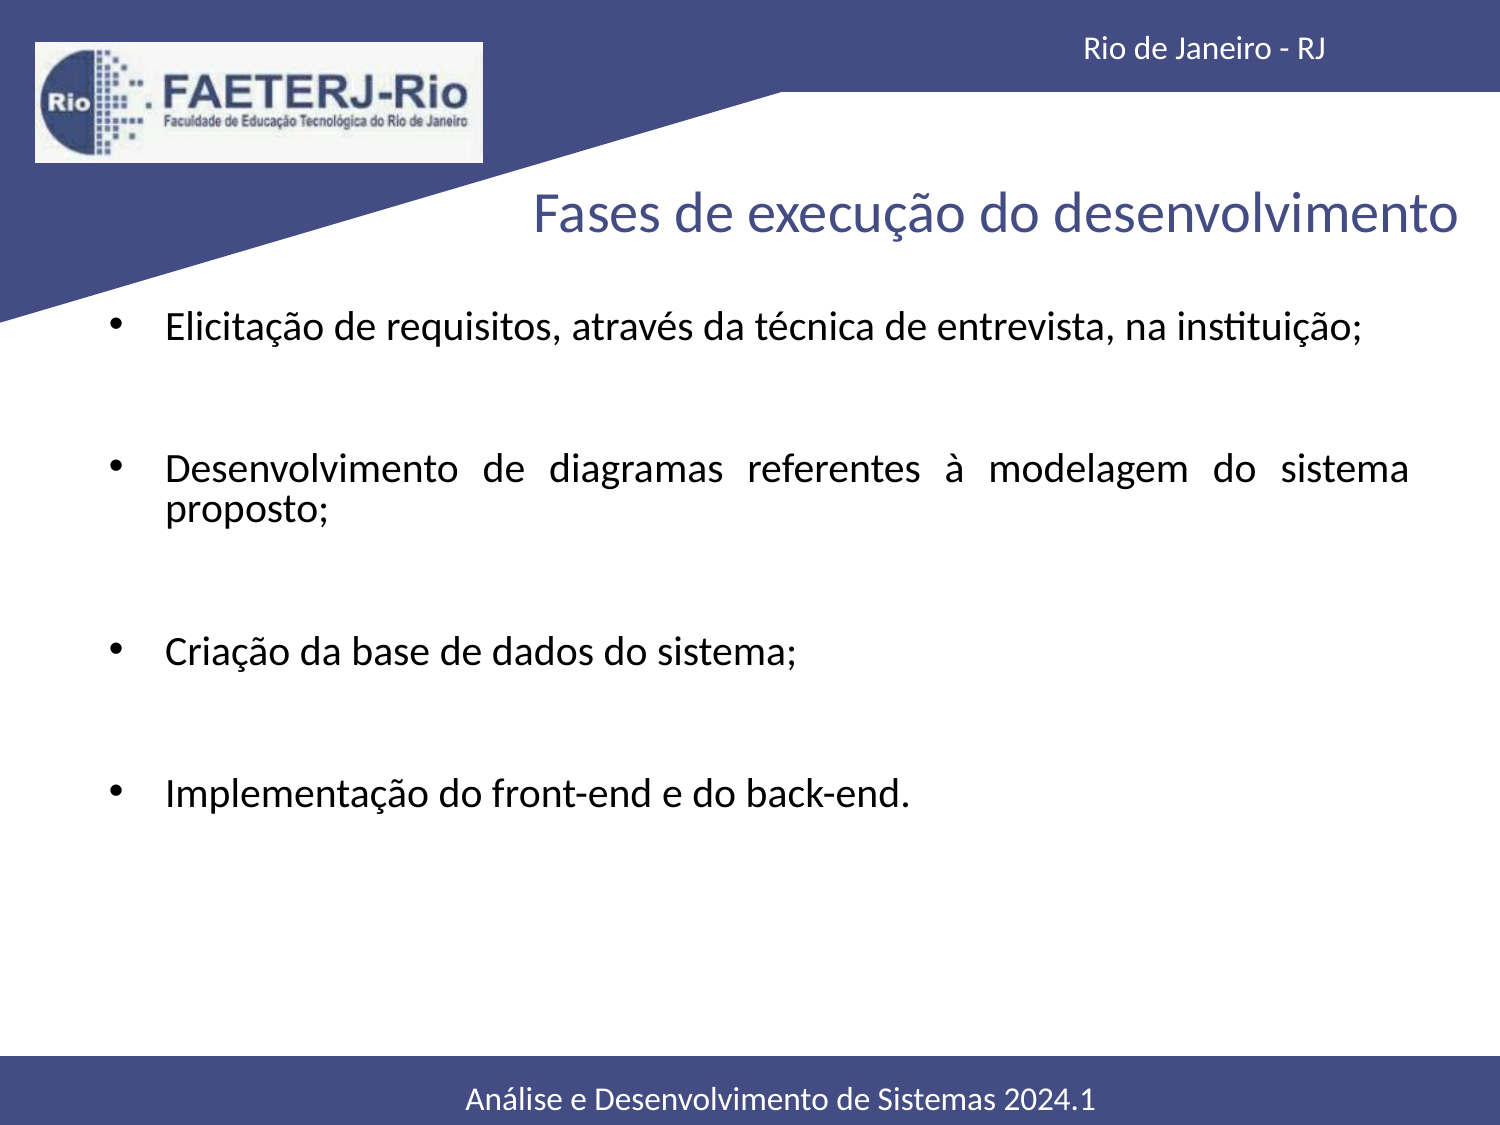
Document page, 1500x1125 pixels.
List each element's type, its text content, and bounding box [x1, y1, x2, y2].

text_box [0, 1058, 1500, 1125]
list Elicitação de requisitos, através da técnica de entrevista, na instituição; Desenvolvimento de diagramas referentes à modelagem do sistema proposto; Criação da base de dados do sistema; Implementação do front-end e do back-end. [75, 330, 1425, 1044]
picture [35, 42, 483, 163]
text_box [0, 0, 1500, 321]
